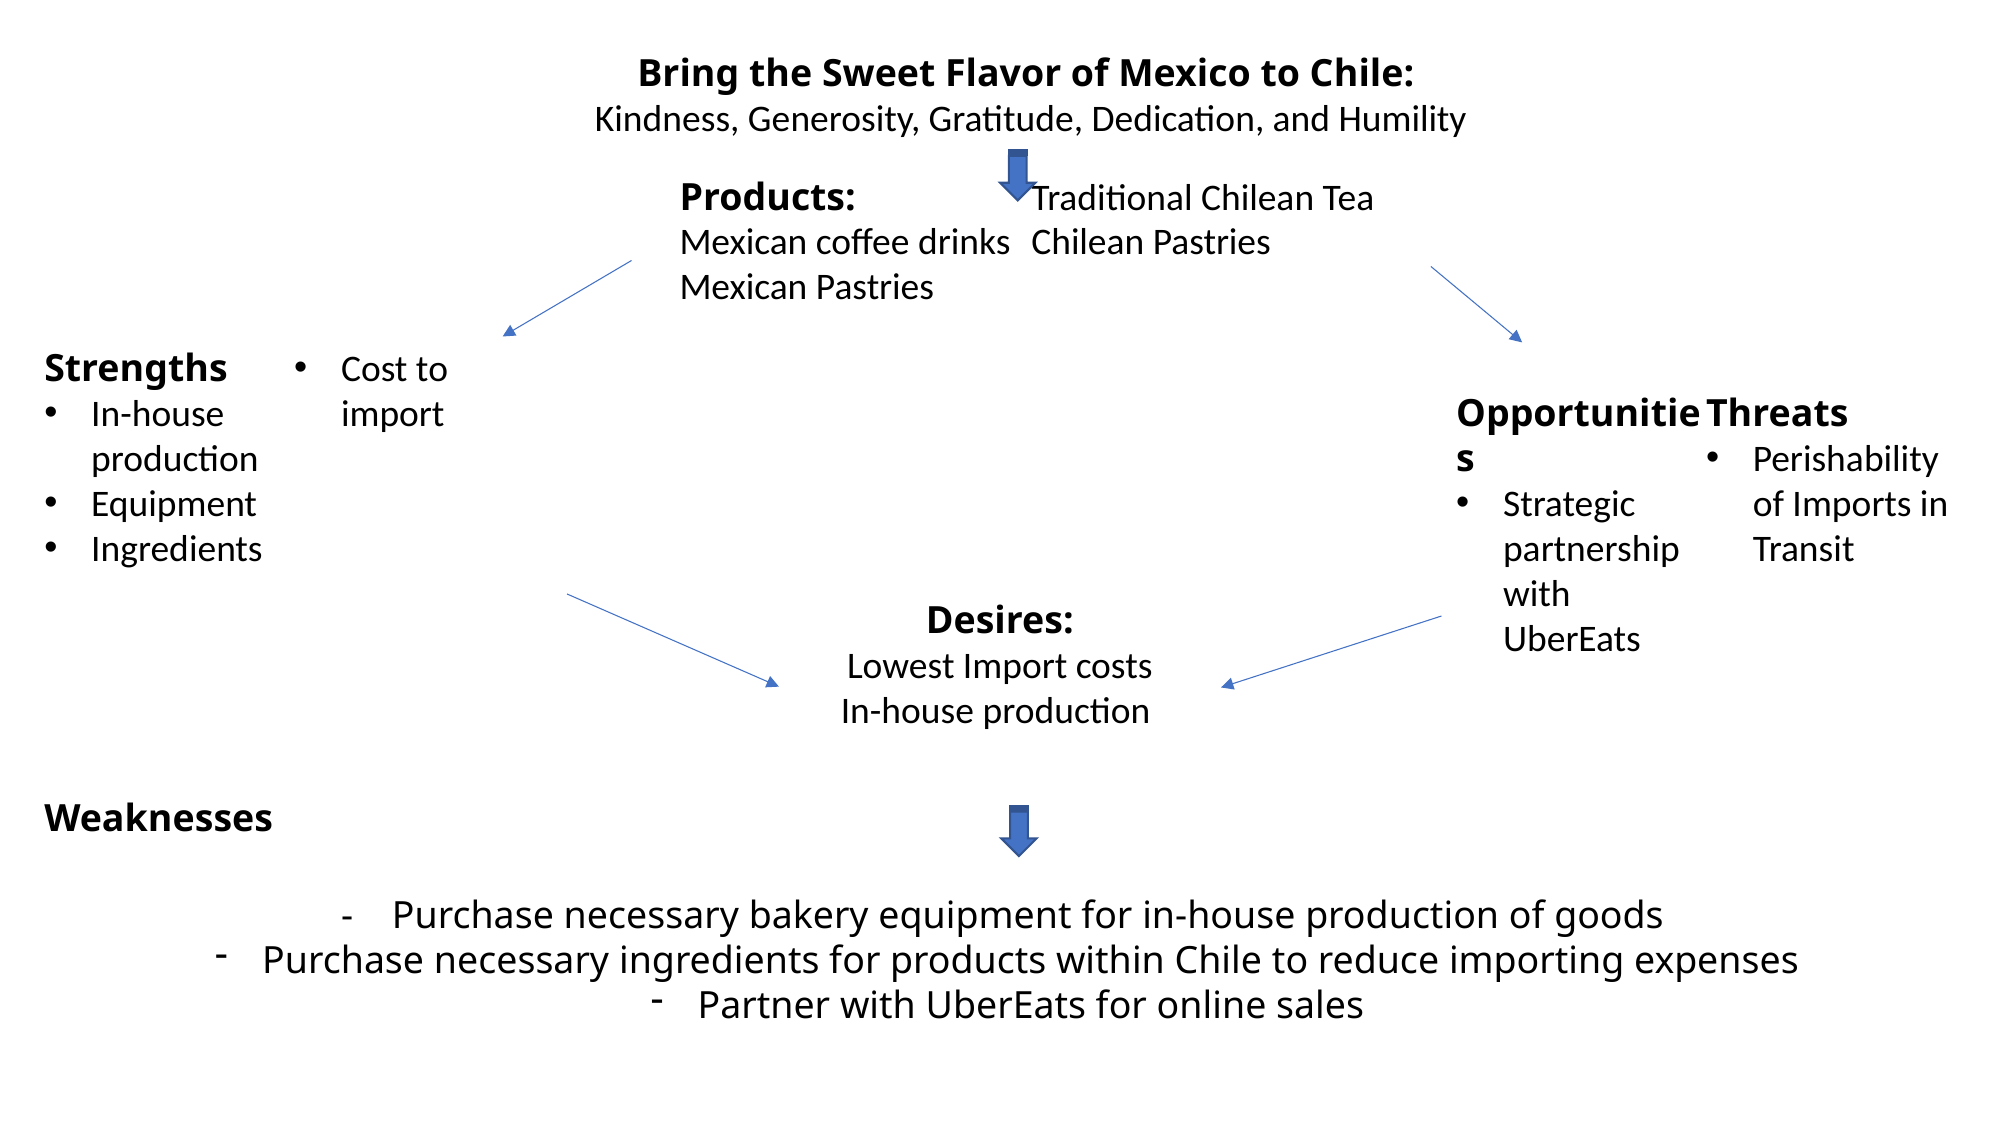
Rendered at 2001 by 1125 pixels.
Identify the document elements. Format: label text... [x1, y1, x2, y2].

text_box Opportunities Strategic partnership with UberEats Threats Perishability of Imports in Transit [1441, 381, 1971, 851]
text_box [1220, 593, 1442, 688]
text_box Products: Mexican coffee drinks Mexican Pastries Traditional Chilean Tea Chilean Pastries [664, 165, 1398, 364]
text_box Bring the Sweet Flavor of Mexico to Chile: Kindness, Generosity, Gratitude, Dedication, and Humility [529, 41, 1533, 147]
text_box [502, 260, 632, 337]
text_box Desires: Lowest Import costs In-house production [703, 588, 1296, 739]
text_box Strengths In-house production Equipment Ingredients Weaknesses Cost to import [29, 336, 559, 851]
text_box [1430, 266, 1523, 343]
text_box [567, 593, 779, 687]
text_box [997, 149, 1038, 202]
text_box [998, 805, 1040, 858]
text_box - Purchase necessary bakery equipment for in-house production of goods Purchase necessary ingredients for products within Chile to reduce importing expenses Partner with UberEats for online sales [0, 884, 2000, 1034]
